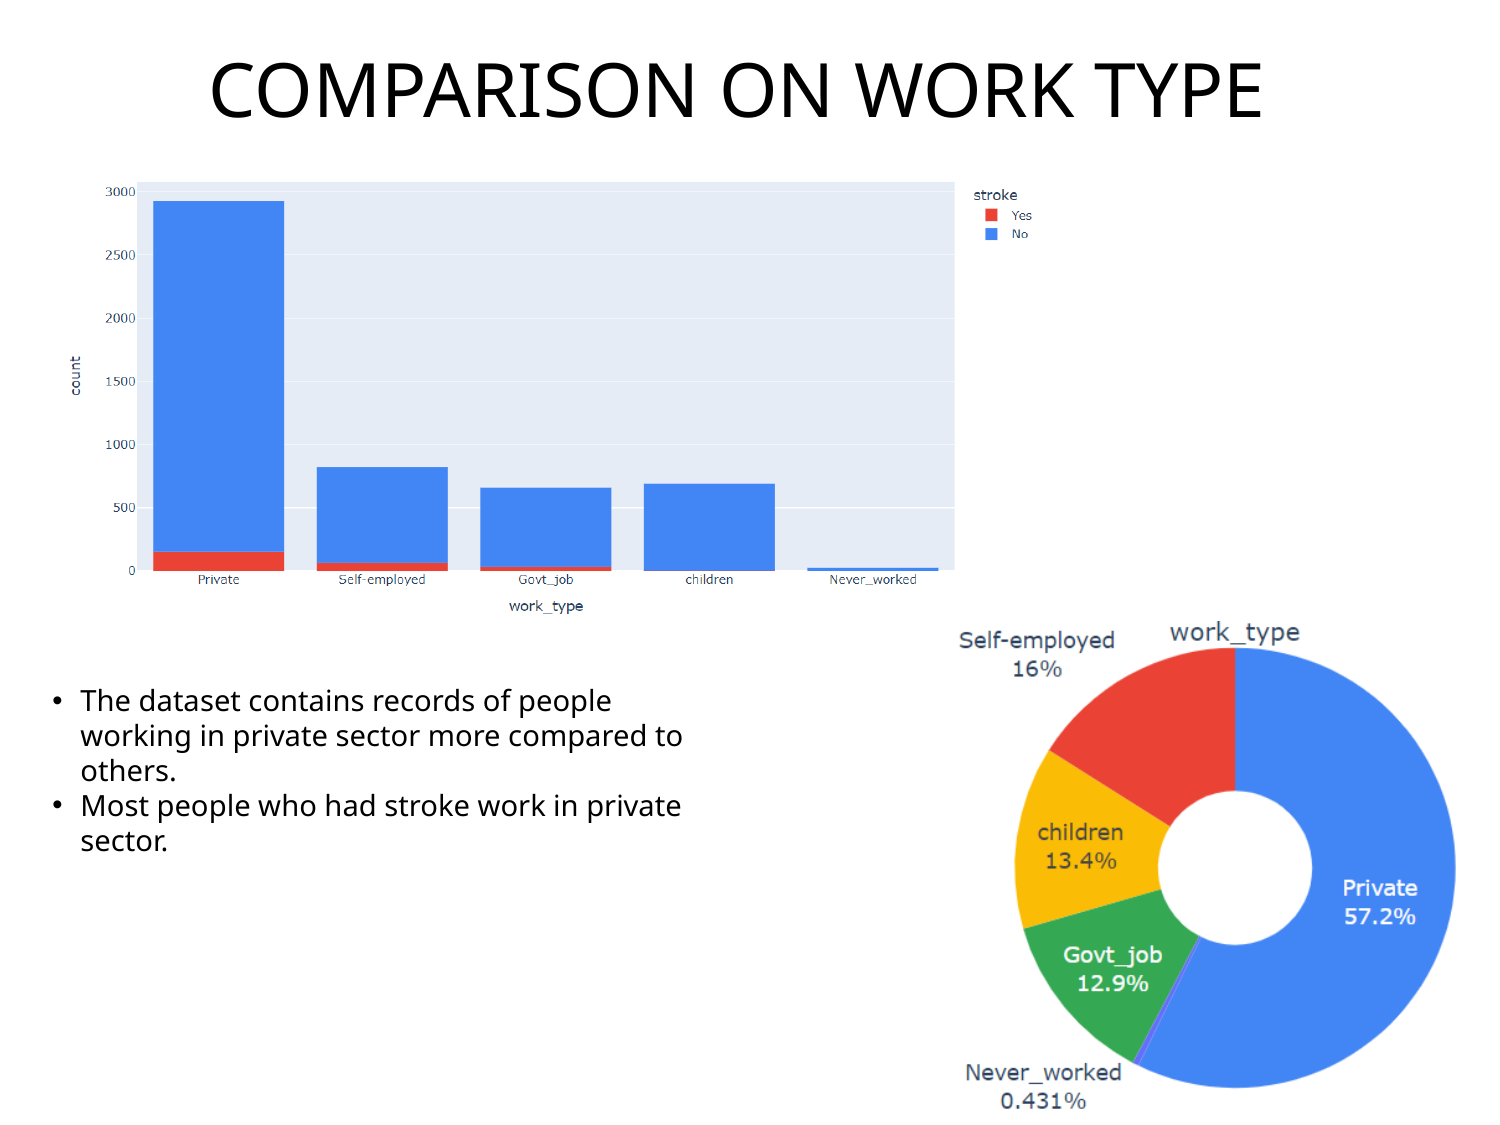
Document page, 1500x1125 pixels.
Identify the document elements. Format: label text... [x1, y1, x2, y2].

picture [949, 620, 1482, 1125]
picture [62, 162, 1038, 618]
text_box The dataset contains records of people working in private sector more compared to others. Most people who had stroke work in private sector. [37, 674, 713, 900]
title COMPARISON ON WORK TYPE [50, 24, 1425, 150]
